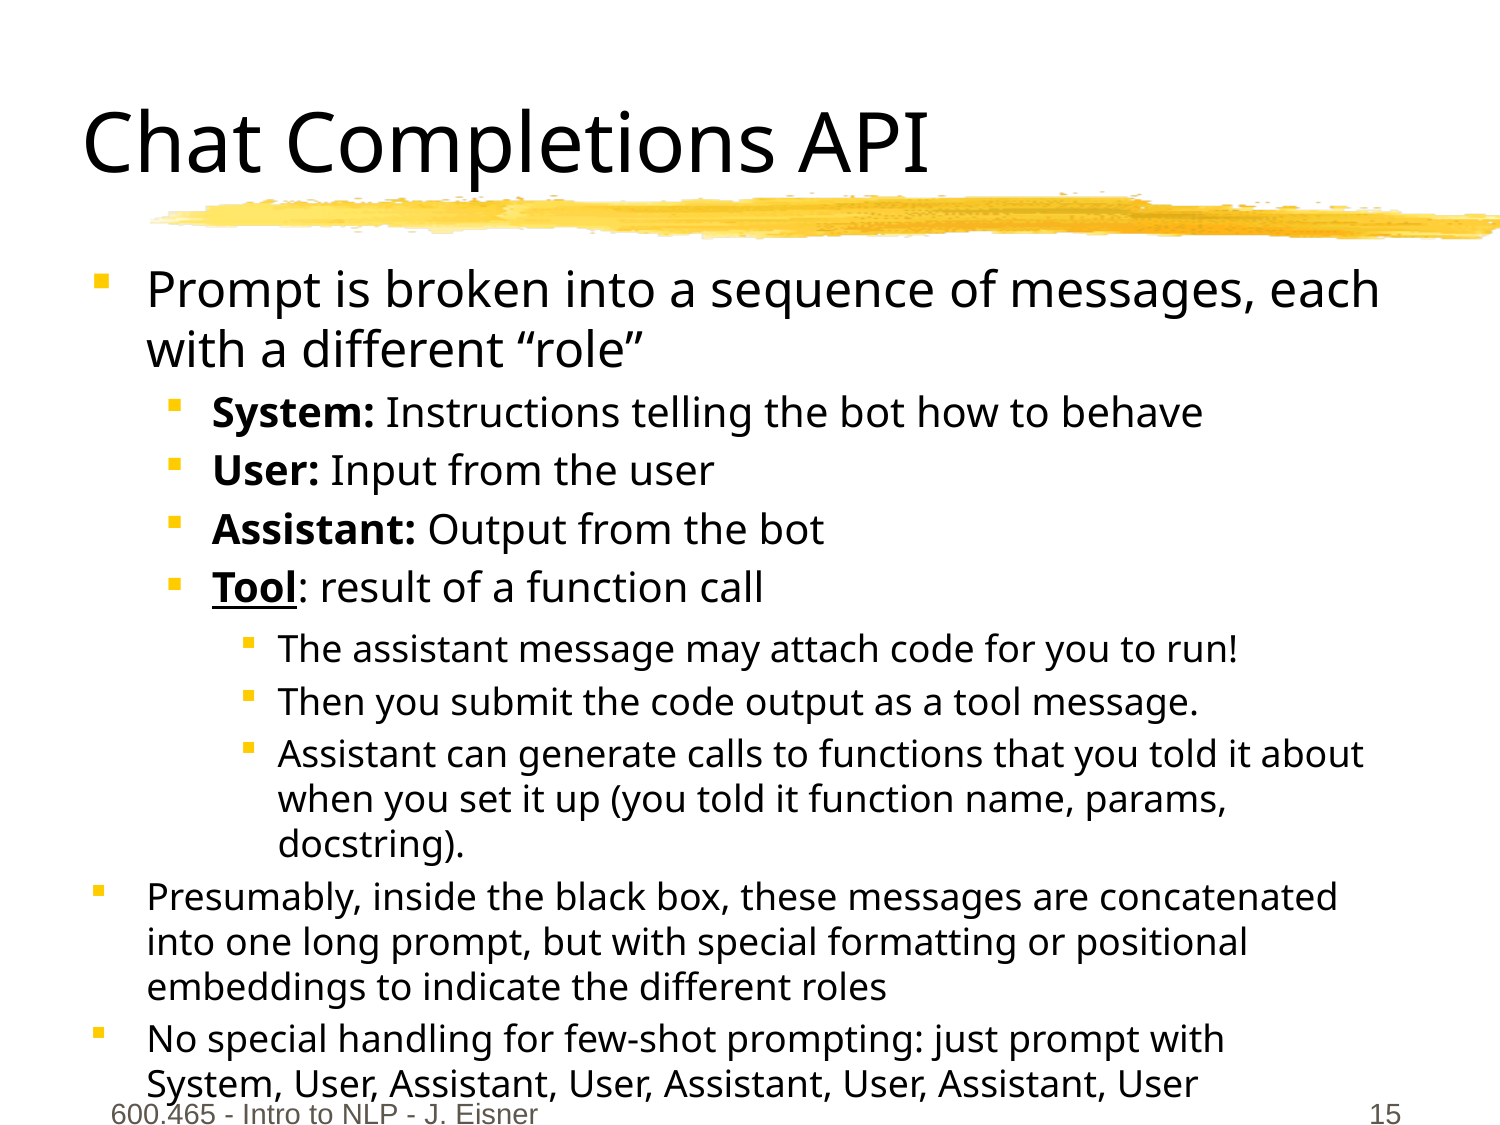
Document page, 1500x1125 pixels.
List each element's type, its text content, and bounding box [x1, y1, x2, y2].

list Prompt is broken into a sequence of messages, each with a different “role” System: Instructions telling the bot how to behave User: Input from the user Assistant: Output from the bot Tool: result of a function call The assistant message may attach code for you to run! Then you submit the code output as a tool message. Assistant can generate calls to functions that you told it about when you set it up (you told it function name, params, docstring). Presumably, inside the black box, these messages are concatenated into one long prompt, but with special formatting or positional embeddings to indicate the different roles No special handling for few-shot prompting: just prompt with System, User, Assistant, User, Assistant, User, Assistant, User [75, 249, 1417, 1013]
footer 600.465 - Intro to NLP - J. Eisner [87, 1062, 563, 1125]
picture [150, 186, 1500, 250]
slide_number 15 [1103, 1062, 1417, 1125]
title Chat Completions API [66, 8, 1342, 197]
